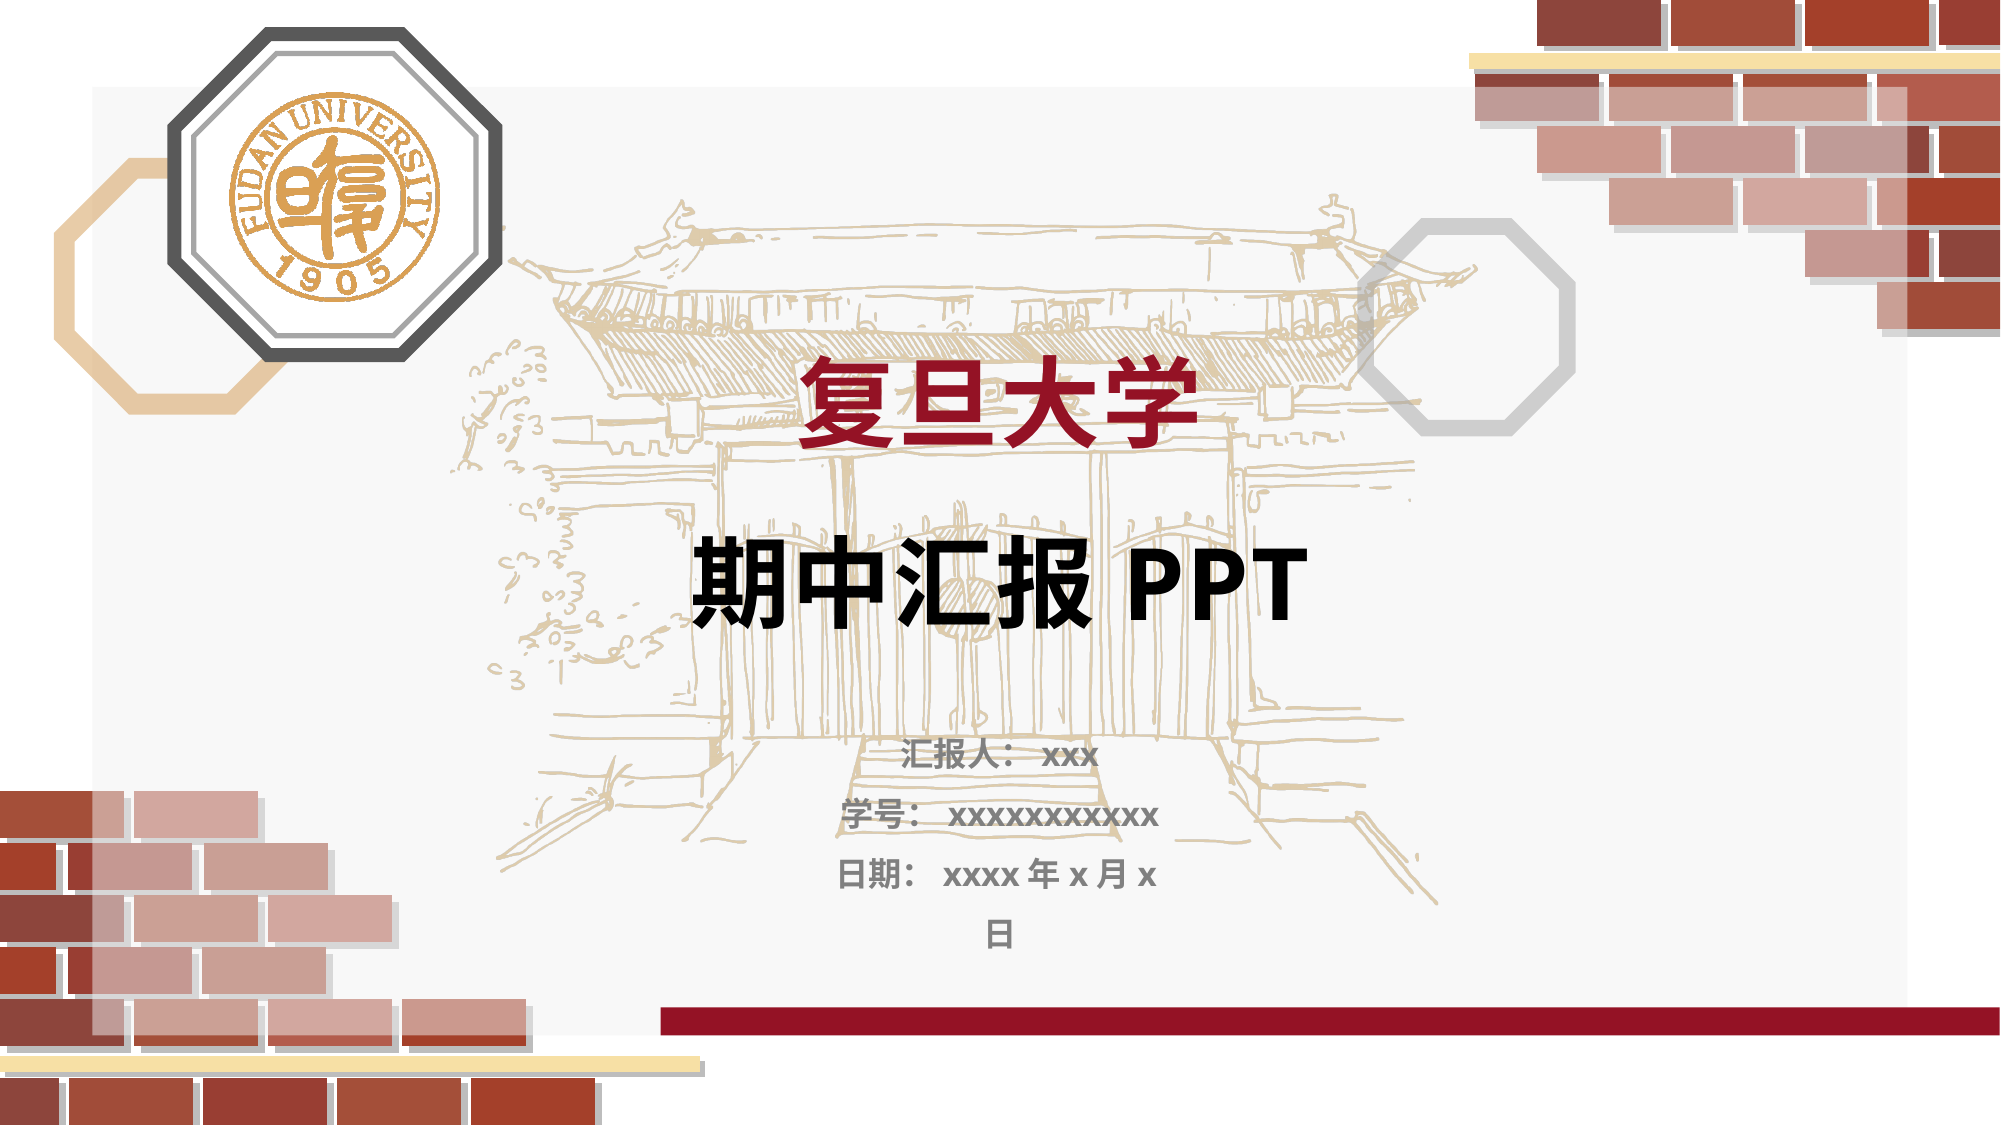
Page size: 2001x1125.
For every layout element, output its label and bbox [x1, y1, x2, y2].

picture [0, 0, 2001, 1125]
text_box [1435, 1006, 2000, 1036]
text_box [174, 34, 496, 356]
text_box [63, 167, 274, 406]
text_box [1435, 225, 1569, 430]
text_box [1435, 86, 1908, 1006]
text_box [91, 86, 565, 1036]
